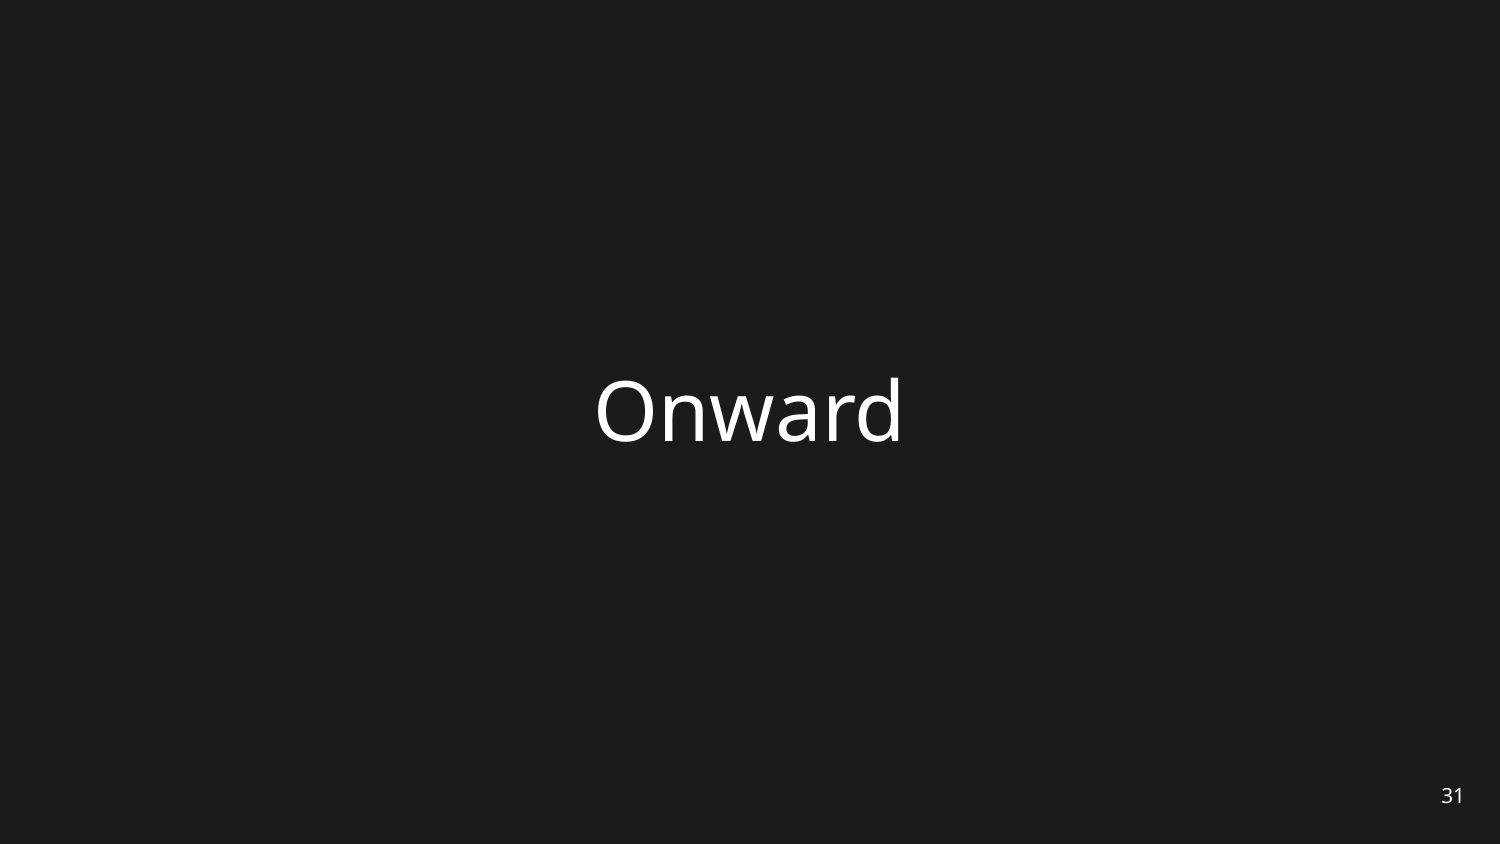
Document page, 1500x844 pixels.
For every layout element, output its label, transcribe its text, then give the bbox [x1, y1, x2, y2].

title Onward [51, 72, 1449, 753]
slide_number 31 [1389, 764, 1480, 830]
